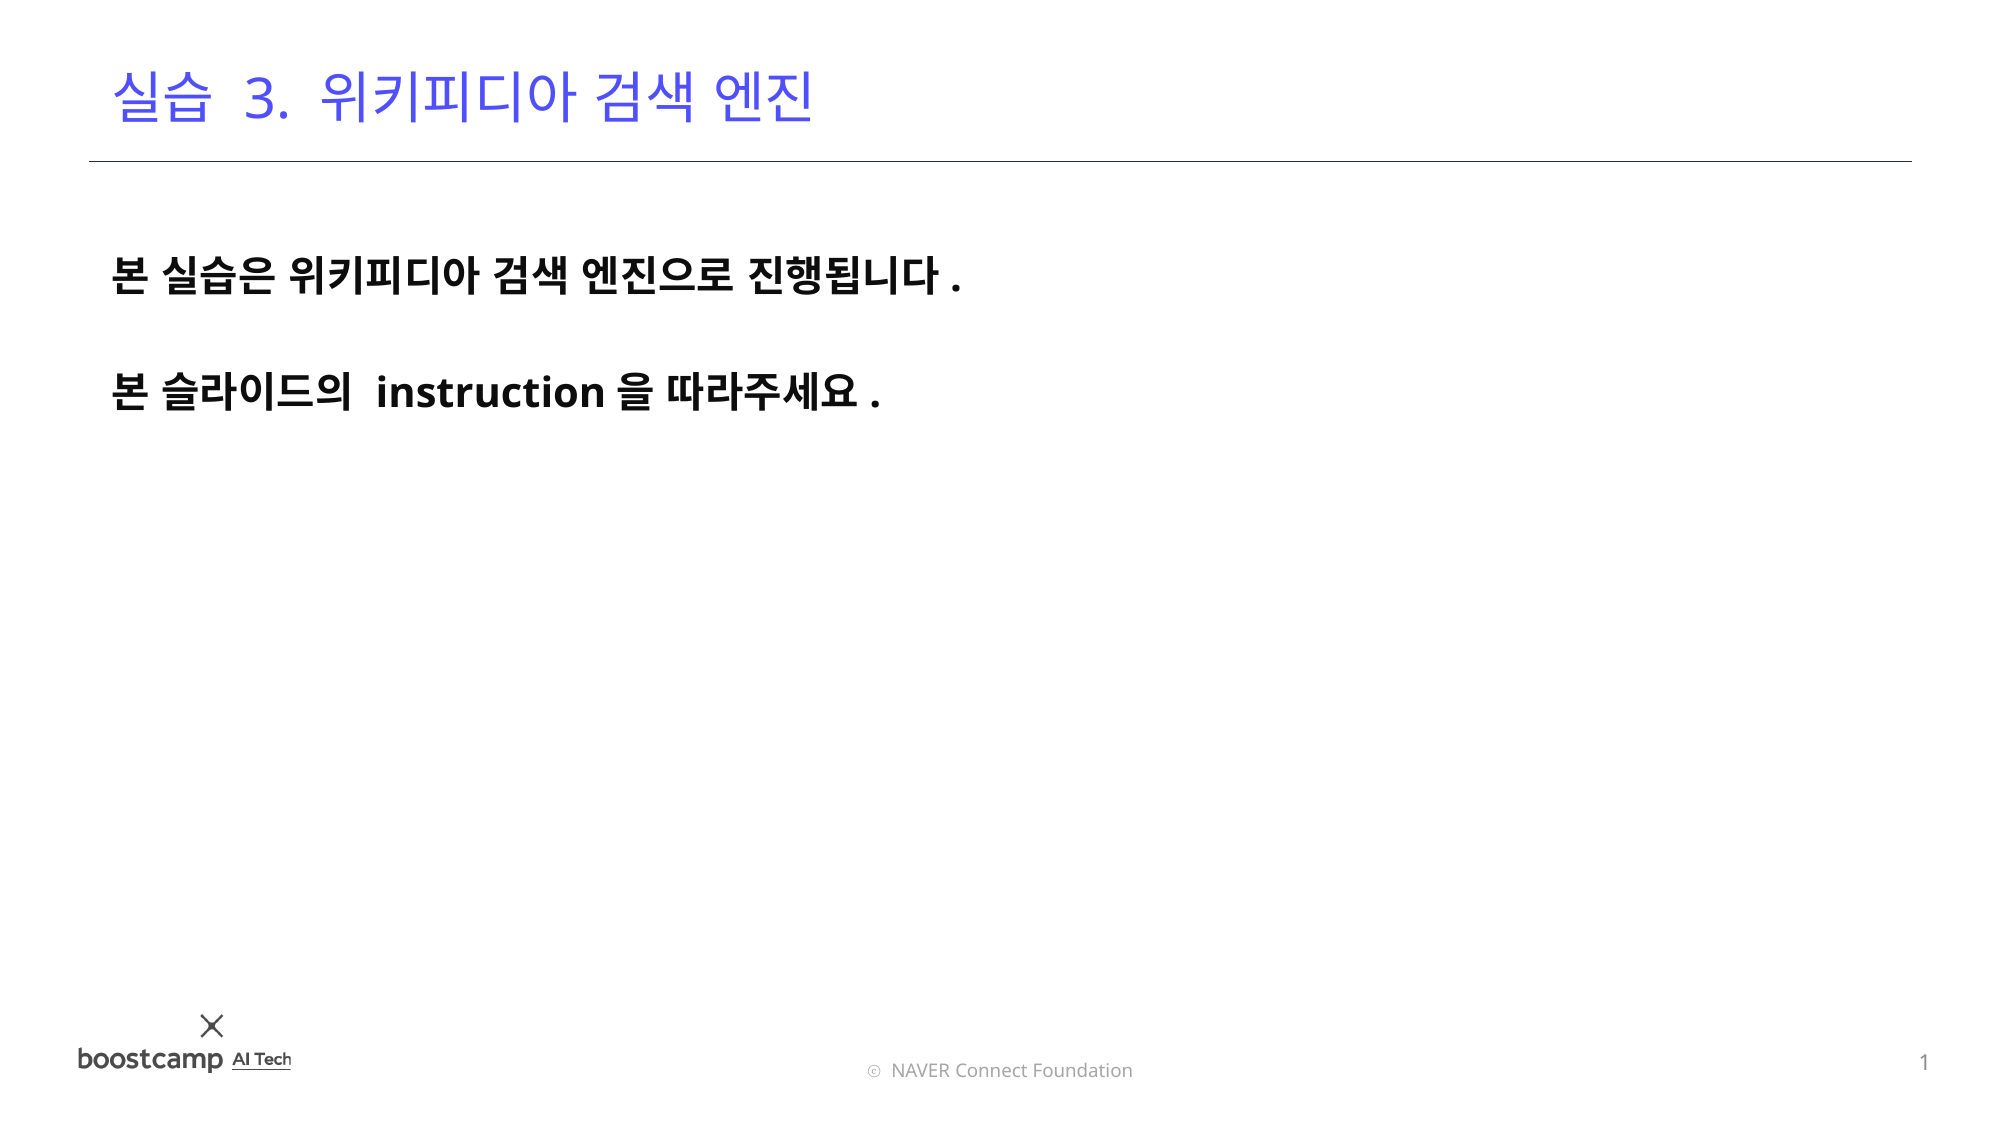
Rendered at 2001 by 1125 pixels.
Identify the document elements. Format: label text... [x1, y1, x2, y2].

slide_number 1 [1862, 1034, 1947, 1092]
list 본 실습은 위키피디아 검색 엔진으로 진행됩니다. 본 슬라이드의 instruction을 따라주세요. [111, 242, 1883, 976]
list 실습 3. 위키피디아 검색 엔진 [111, 61, 1529, 140]
